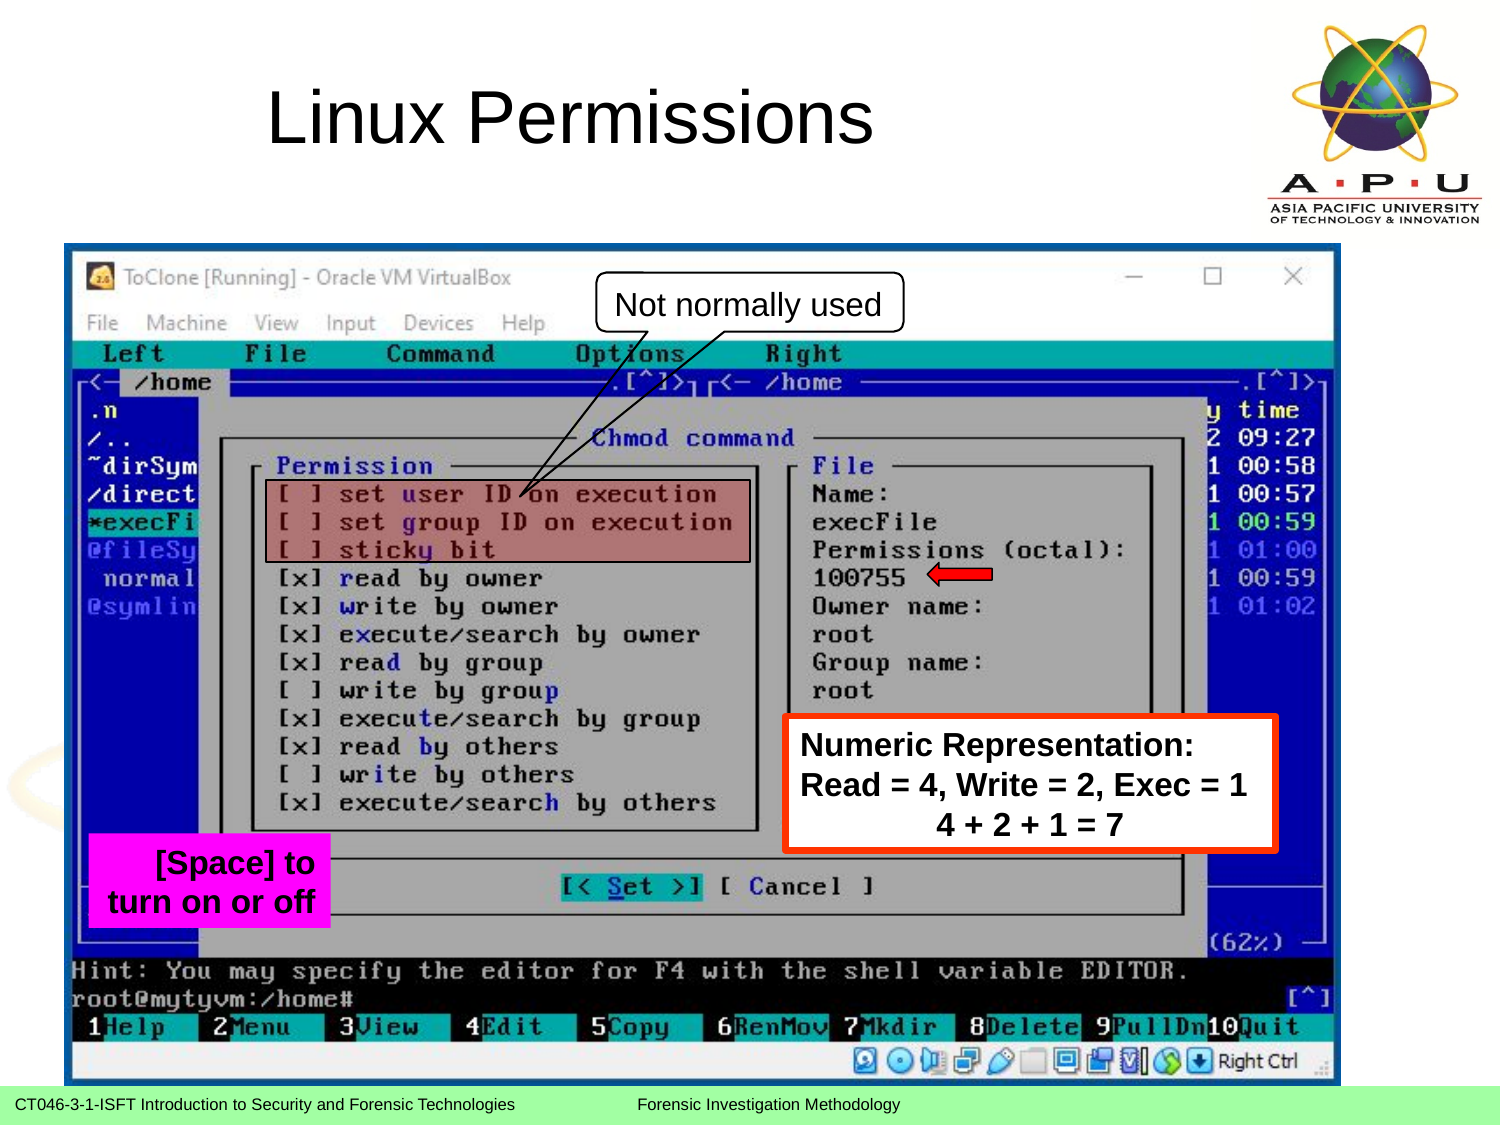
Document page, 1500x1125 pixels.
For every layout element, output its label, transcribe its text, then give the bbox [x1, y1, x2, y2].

picture [64, 0, 1500, 1086]
title Linux Permissions [31, 29, 1111, 198]
